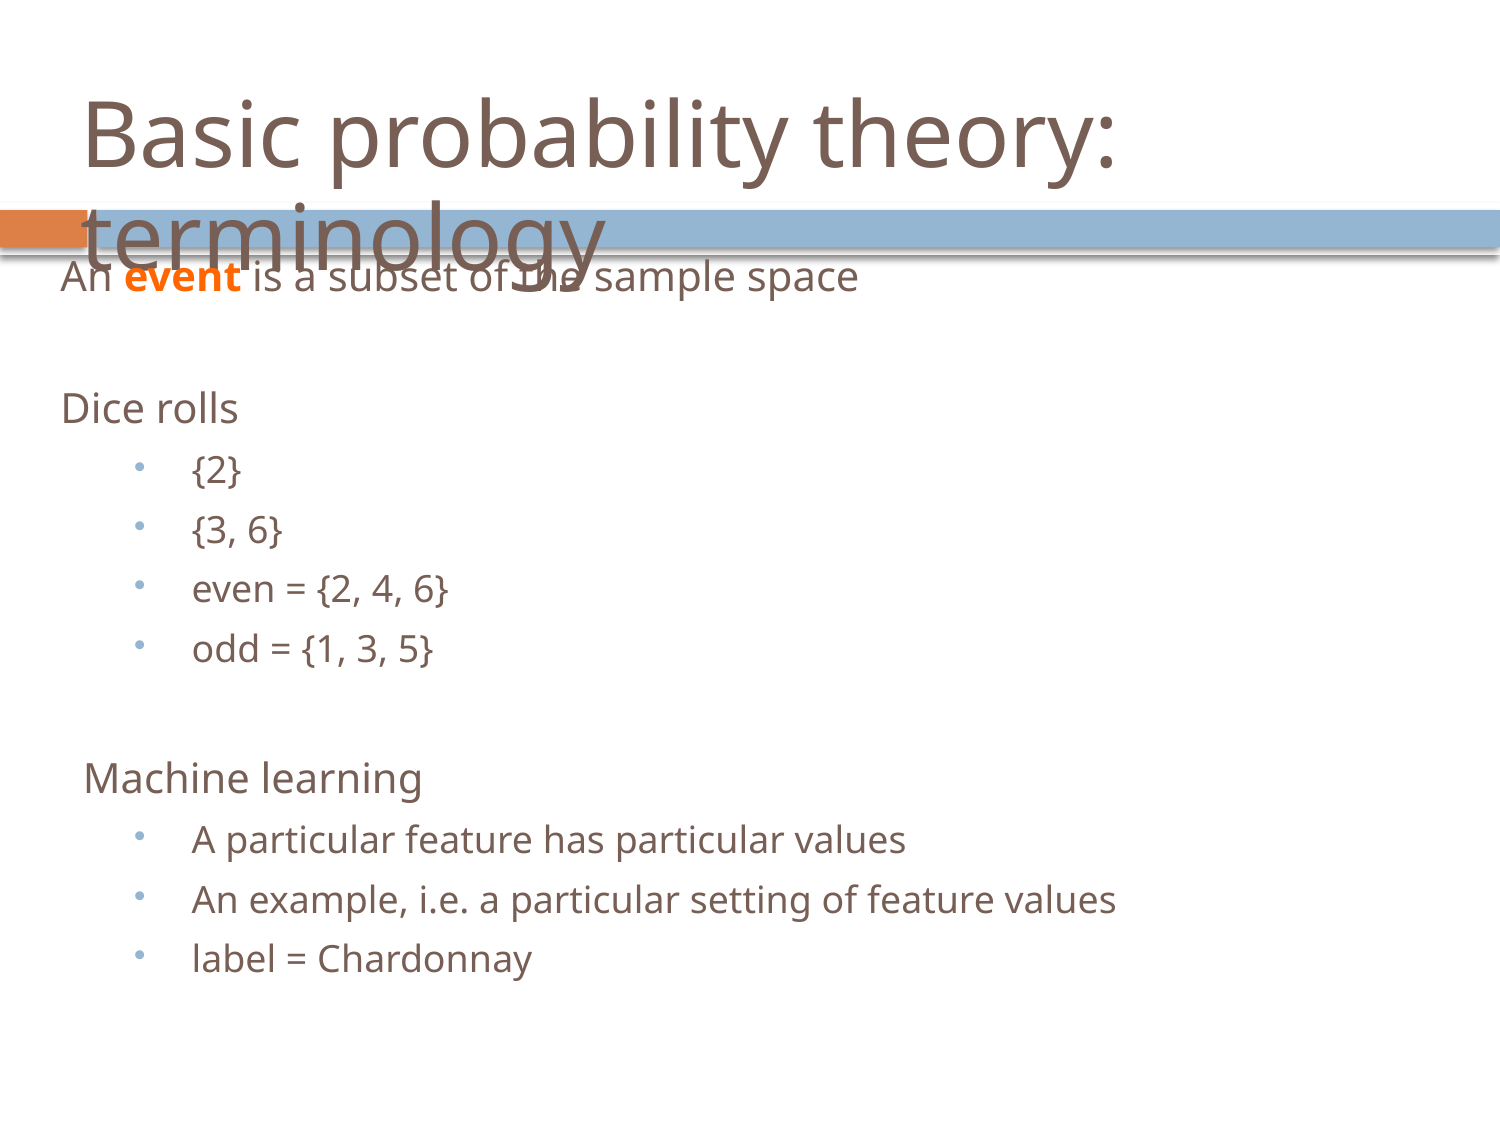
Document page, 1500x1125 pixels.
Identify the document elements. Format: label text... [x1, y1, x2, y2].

list An event is a subset of the sample space Dice rolls {2} {3, 6} even = {2, 4, 6} odd = {1, 3, 5} Machine learning A particular feature has particular values An example, i.e. a particular setting of feature values label = Chardonnay [50, 249, 1402, 986]
title Basic probability theory: terminology [69, 80, 1463, 296]
